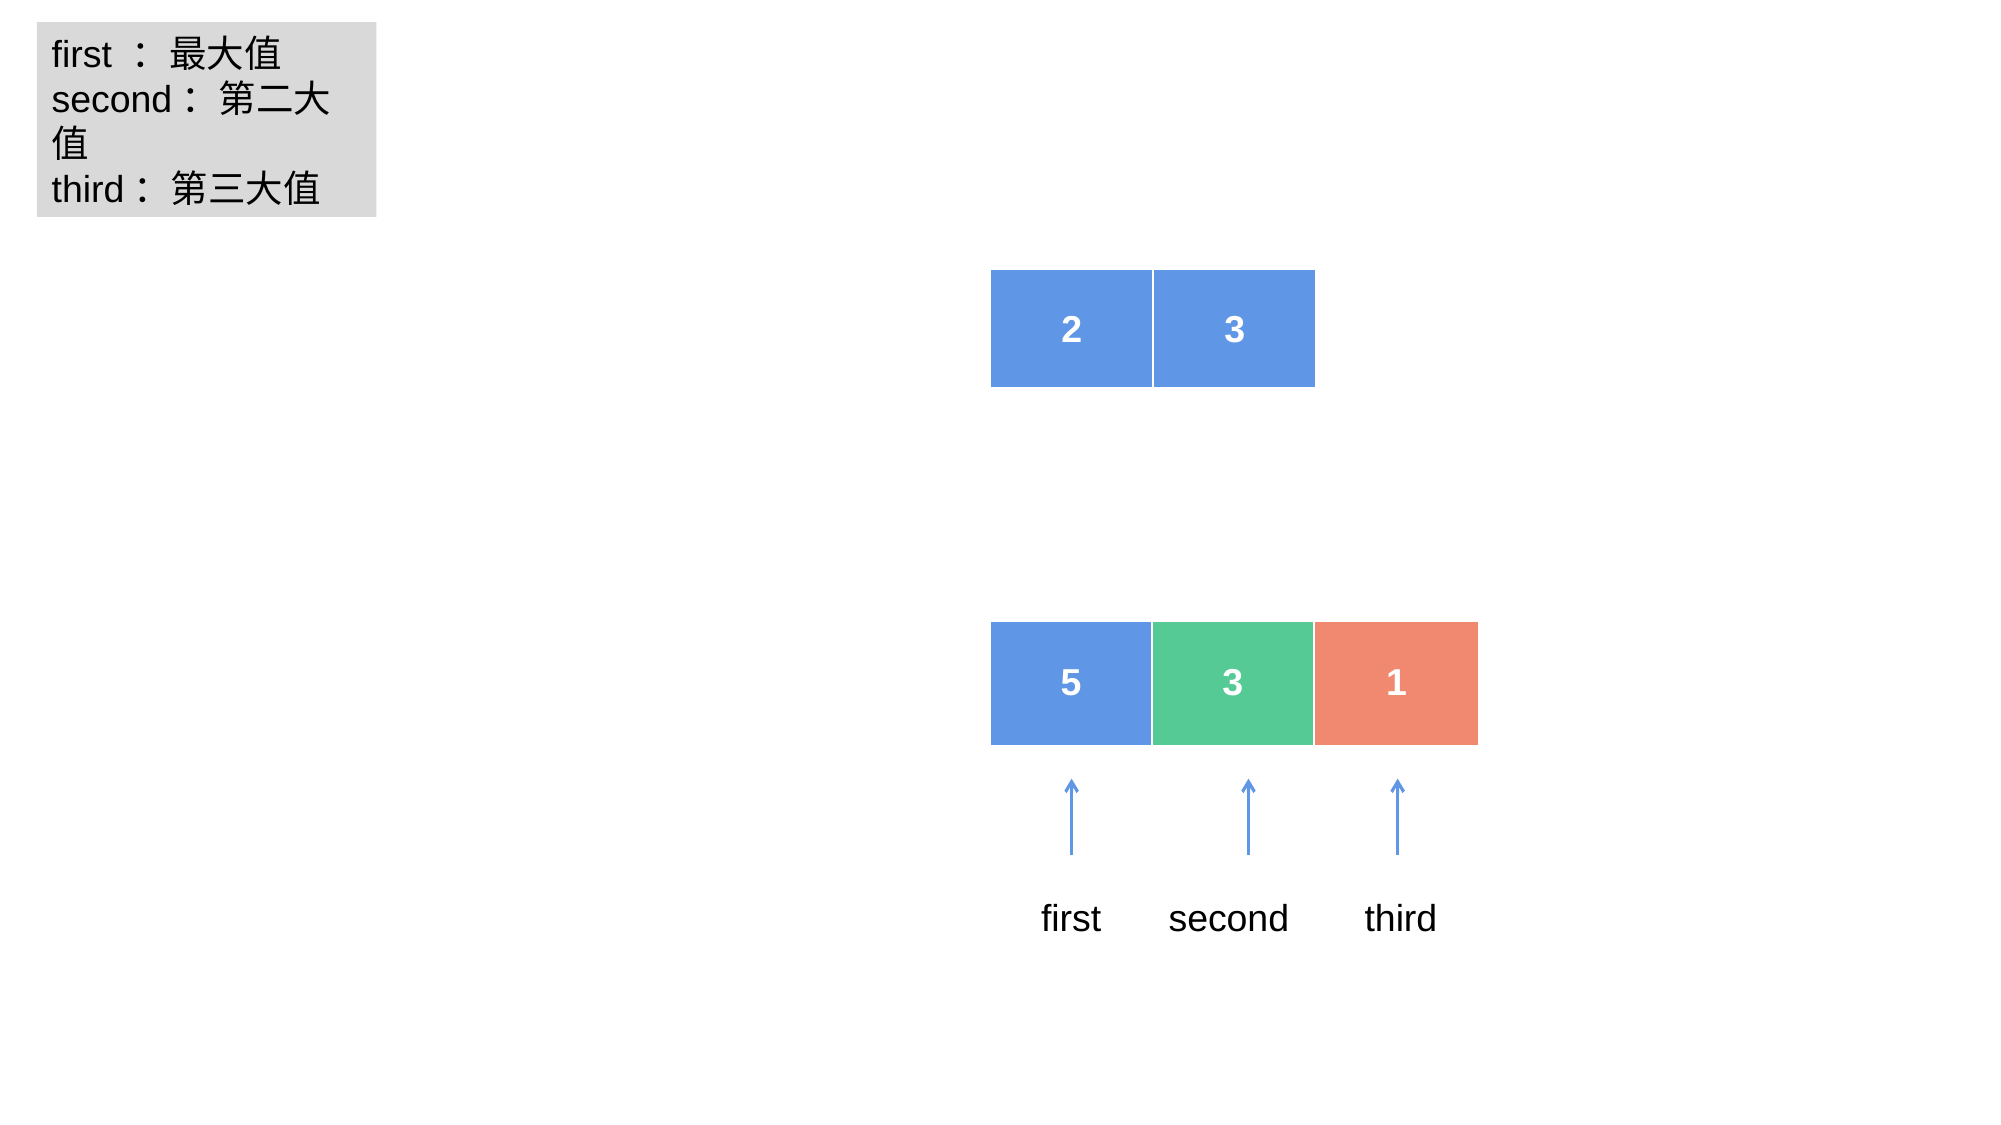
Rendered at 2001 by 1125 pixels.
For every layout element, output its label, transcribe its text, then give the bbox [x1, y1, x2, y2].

text_box first ：最大值 second：第二大值 third：第三大值 [36, 22, 377, 217]
table_header 3 [1153, 622, 1313, 745]
text_box second [1153, 886, 1304, 946]
table_header 1 [1315, 622, 1478, 745]
text_box third [1349, 886, 1453, 946]
table_header 2 [991, 270, 1152, 387]
text_box first [1026, 886, 1117, 946]
table_header 3 [1154, 270, 1315, 387]
table_header 5 [991, 622, 1151, 745]
